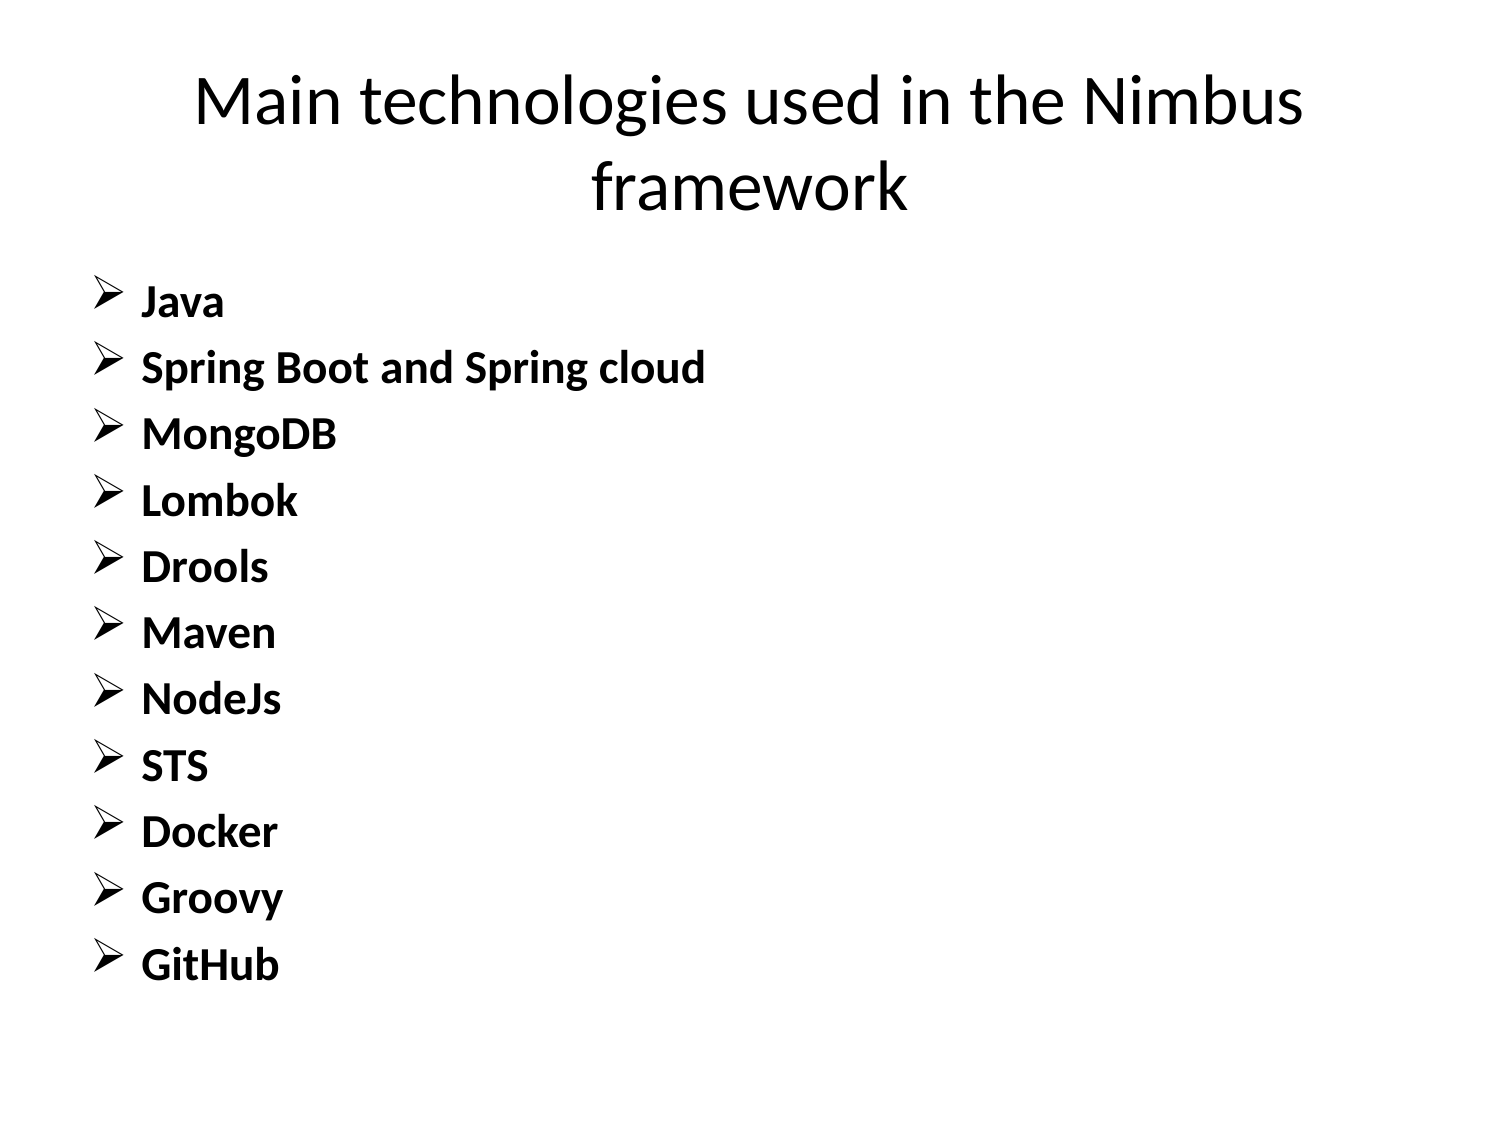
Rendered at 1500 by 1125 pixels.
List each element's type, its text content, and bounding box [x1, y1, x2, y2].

list Java Spring Boot and Spring cloud MongoDB Lombok Drools Maven NodeJs STS Docker Groovy GitHub [75, 262, 1425, 1005]
title Main technologies used in the Nimbus framework [75, 45, 1425, 233]
